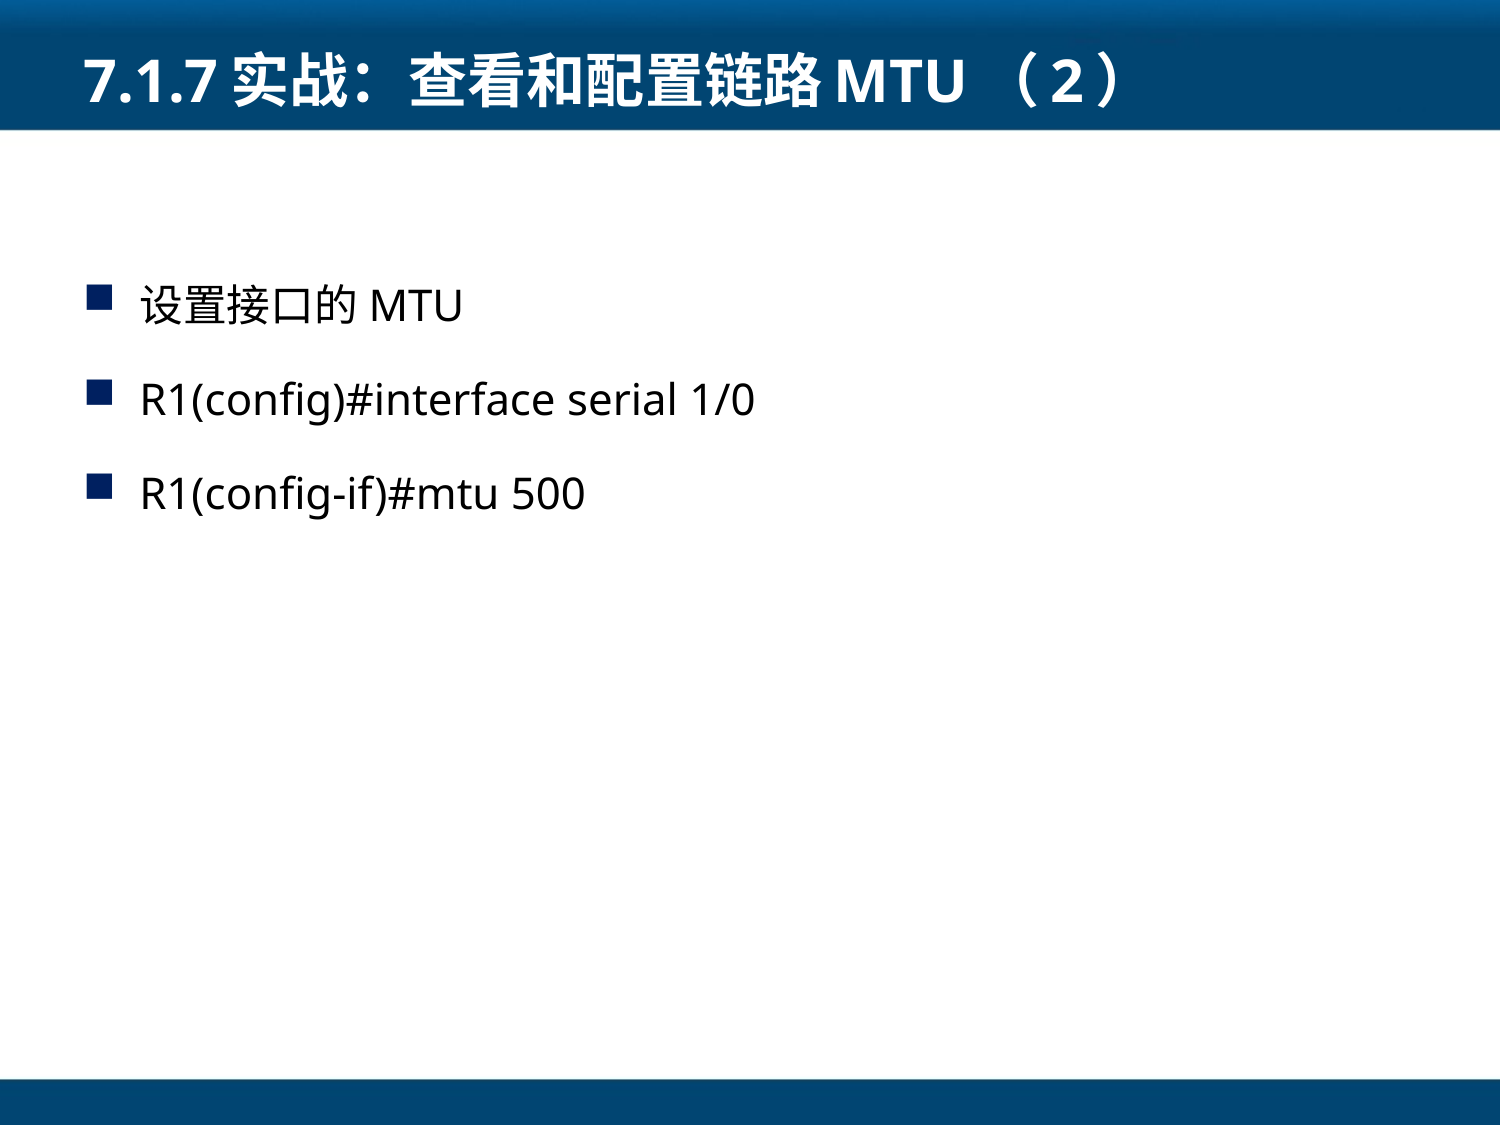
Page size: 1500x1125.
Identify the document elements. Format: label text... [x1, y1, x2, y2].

picture [0, 0, 1500, 1125]
list 设置接口的MTU R1(config)#interface serial 1/0 R1(config-if)#mtu 500 [68, 243, 1419, 1035]
title 7.1.7实战：查看和配置链路MTU（2） [68, 42, 1419, 124]
